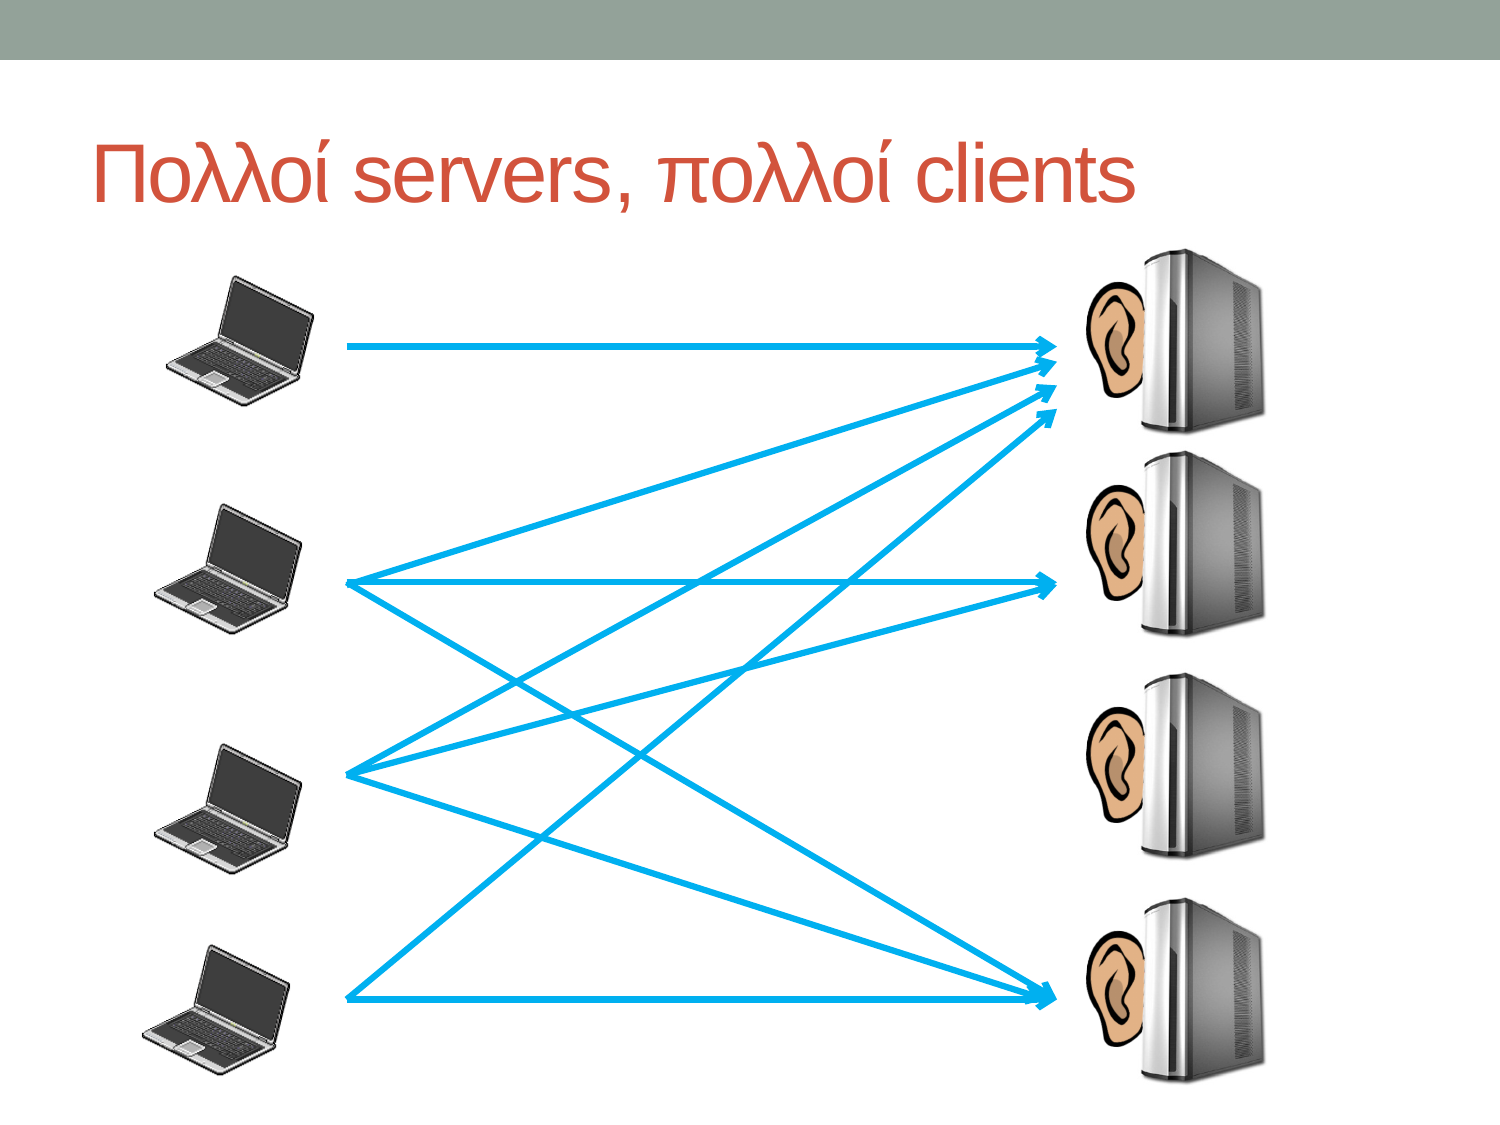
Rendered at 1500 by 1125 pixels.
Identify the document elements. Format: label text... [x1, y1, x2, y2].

picture [159, 259, 320, 420]
picture [1081, 668, 1301, 865]
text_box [346, 408, 1058, 580]
title Πολλοί servers, πολλοί clients [75, 87, 1425, 250]
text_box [346, 774, 1046, 1000]
picture [1081, 243, 1301, 441]
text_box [346, 581, 1058, 1000]
picture [147, 727, 308, 888]
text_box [346, 385, 1058, 407]
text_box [346, 361, 1058, 384]
picture [147, 486, 308, 648]
picture [1081, 892, 1301, 1089]
picture [1081, 446, 1301, 643]
picture [135, 928, 296, 1089]
